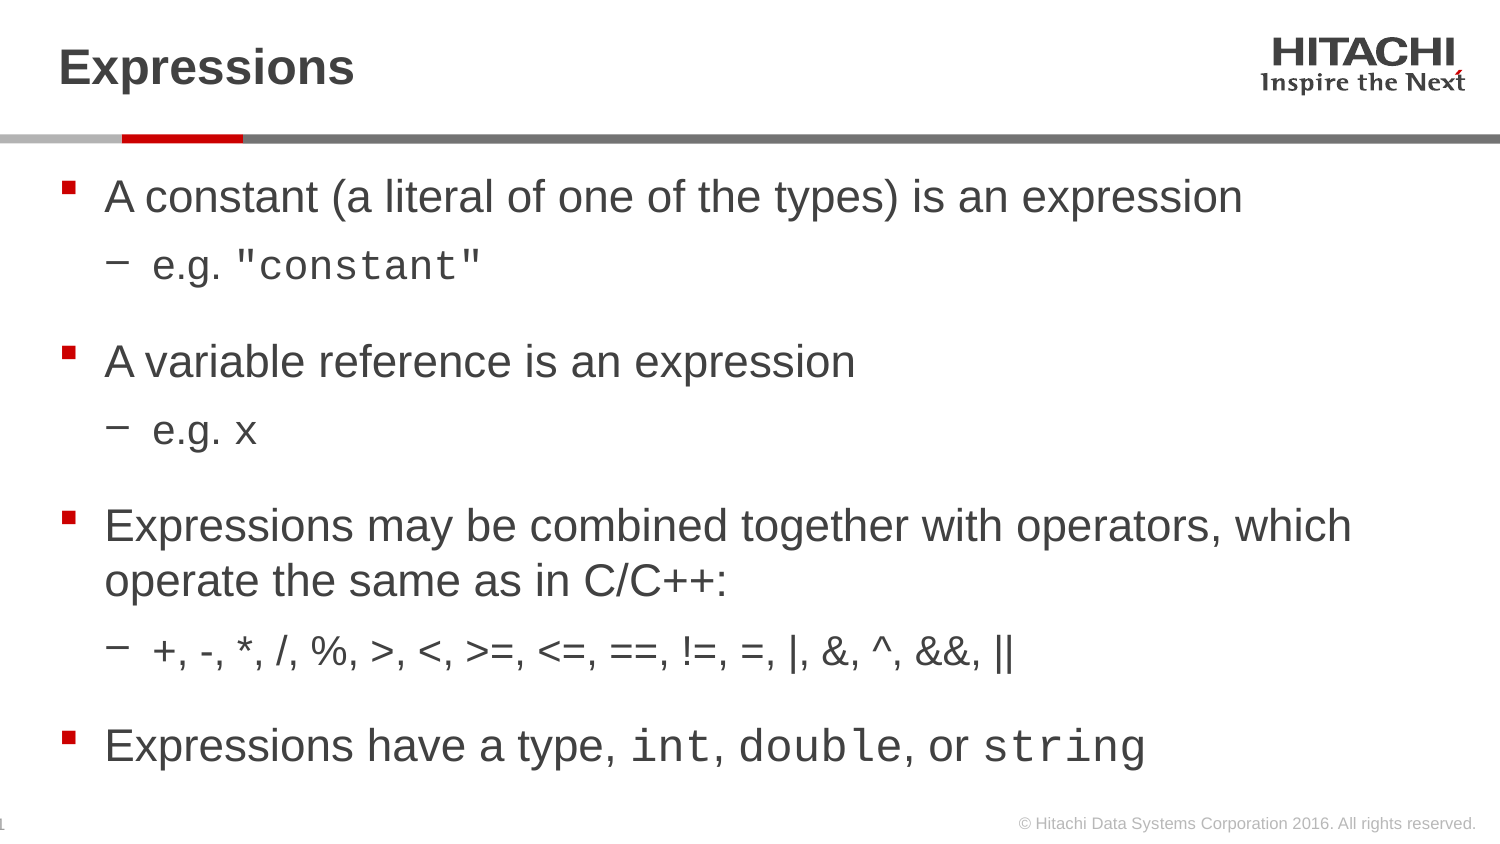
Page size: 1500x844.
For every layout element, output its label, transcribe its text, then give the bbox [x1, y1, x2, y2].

title Expressions [43, 8, 1200, 129]
list A constant (a literal of one of the types) is an expression e.g. "constant" A variable reference is an expression e.g. x Expressions may be combined together with operators, which operate the same as in C/C++: +, -, *, /, %, >, <, >=, <=, ==, !=, =, |, &, ^, &&, || Expressions have a type, int, double, or string [43, 158, 1452, 790]
